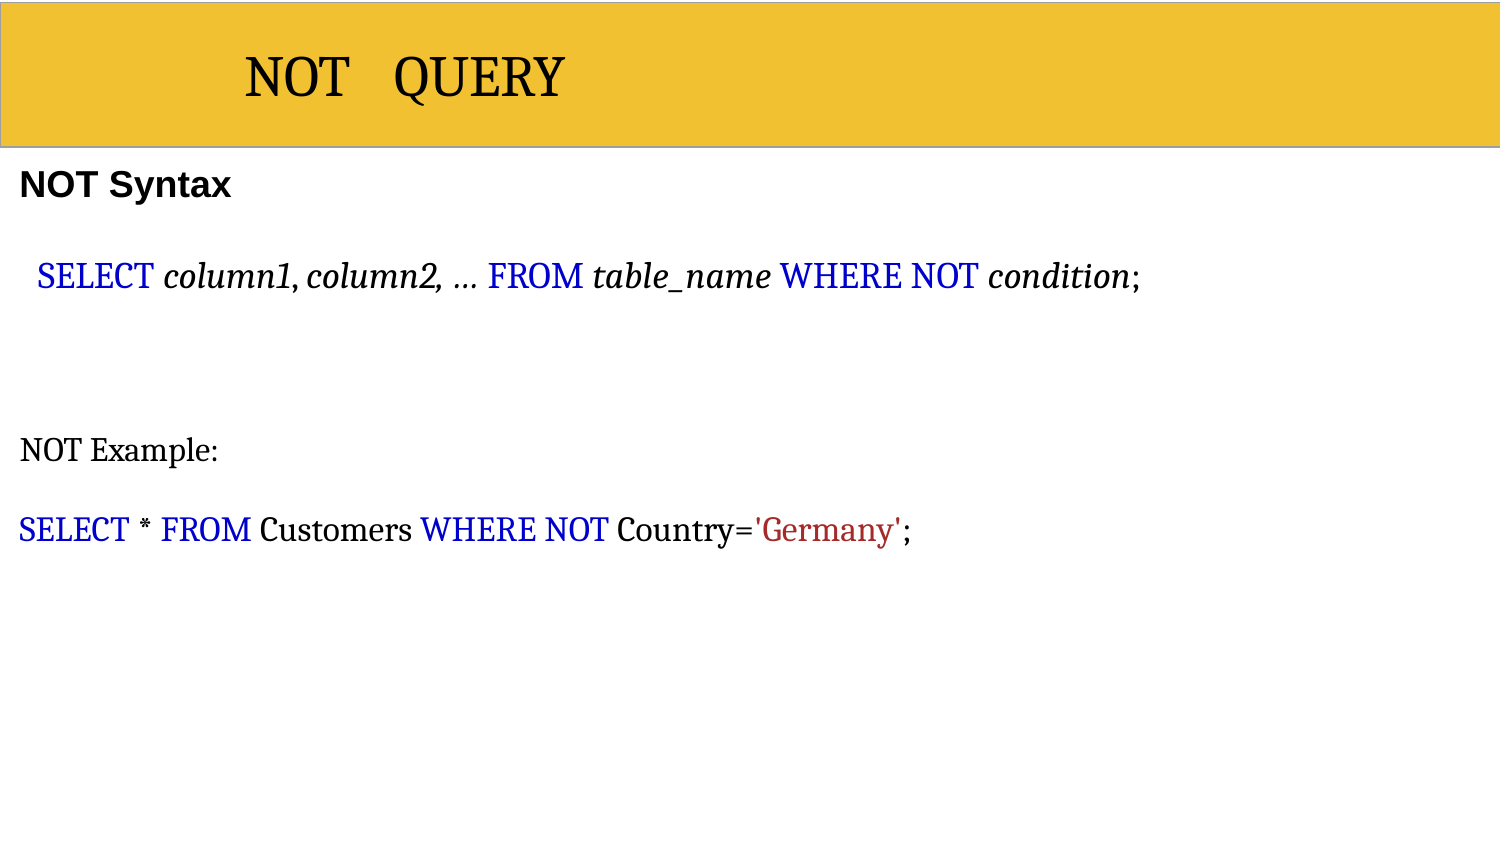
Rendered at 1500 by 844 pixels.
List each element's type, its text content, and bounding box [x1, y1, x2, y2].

text_box NOT Syntax SELECT column1, column2, … FROM table_name WHERE NOT condition; [17, 157, 1234, 296]
title NOT QUERY [242, 36, 618, 157]
text_box NOT Example: SELECT * FROM Customers WHERE NOT Country='Germany'; [17, 425, 992, 549]
